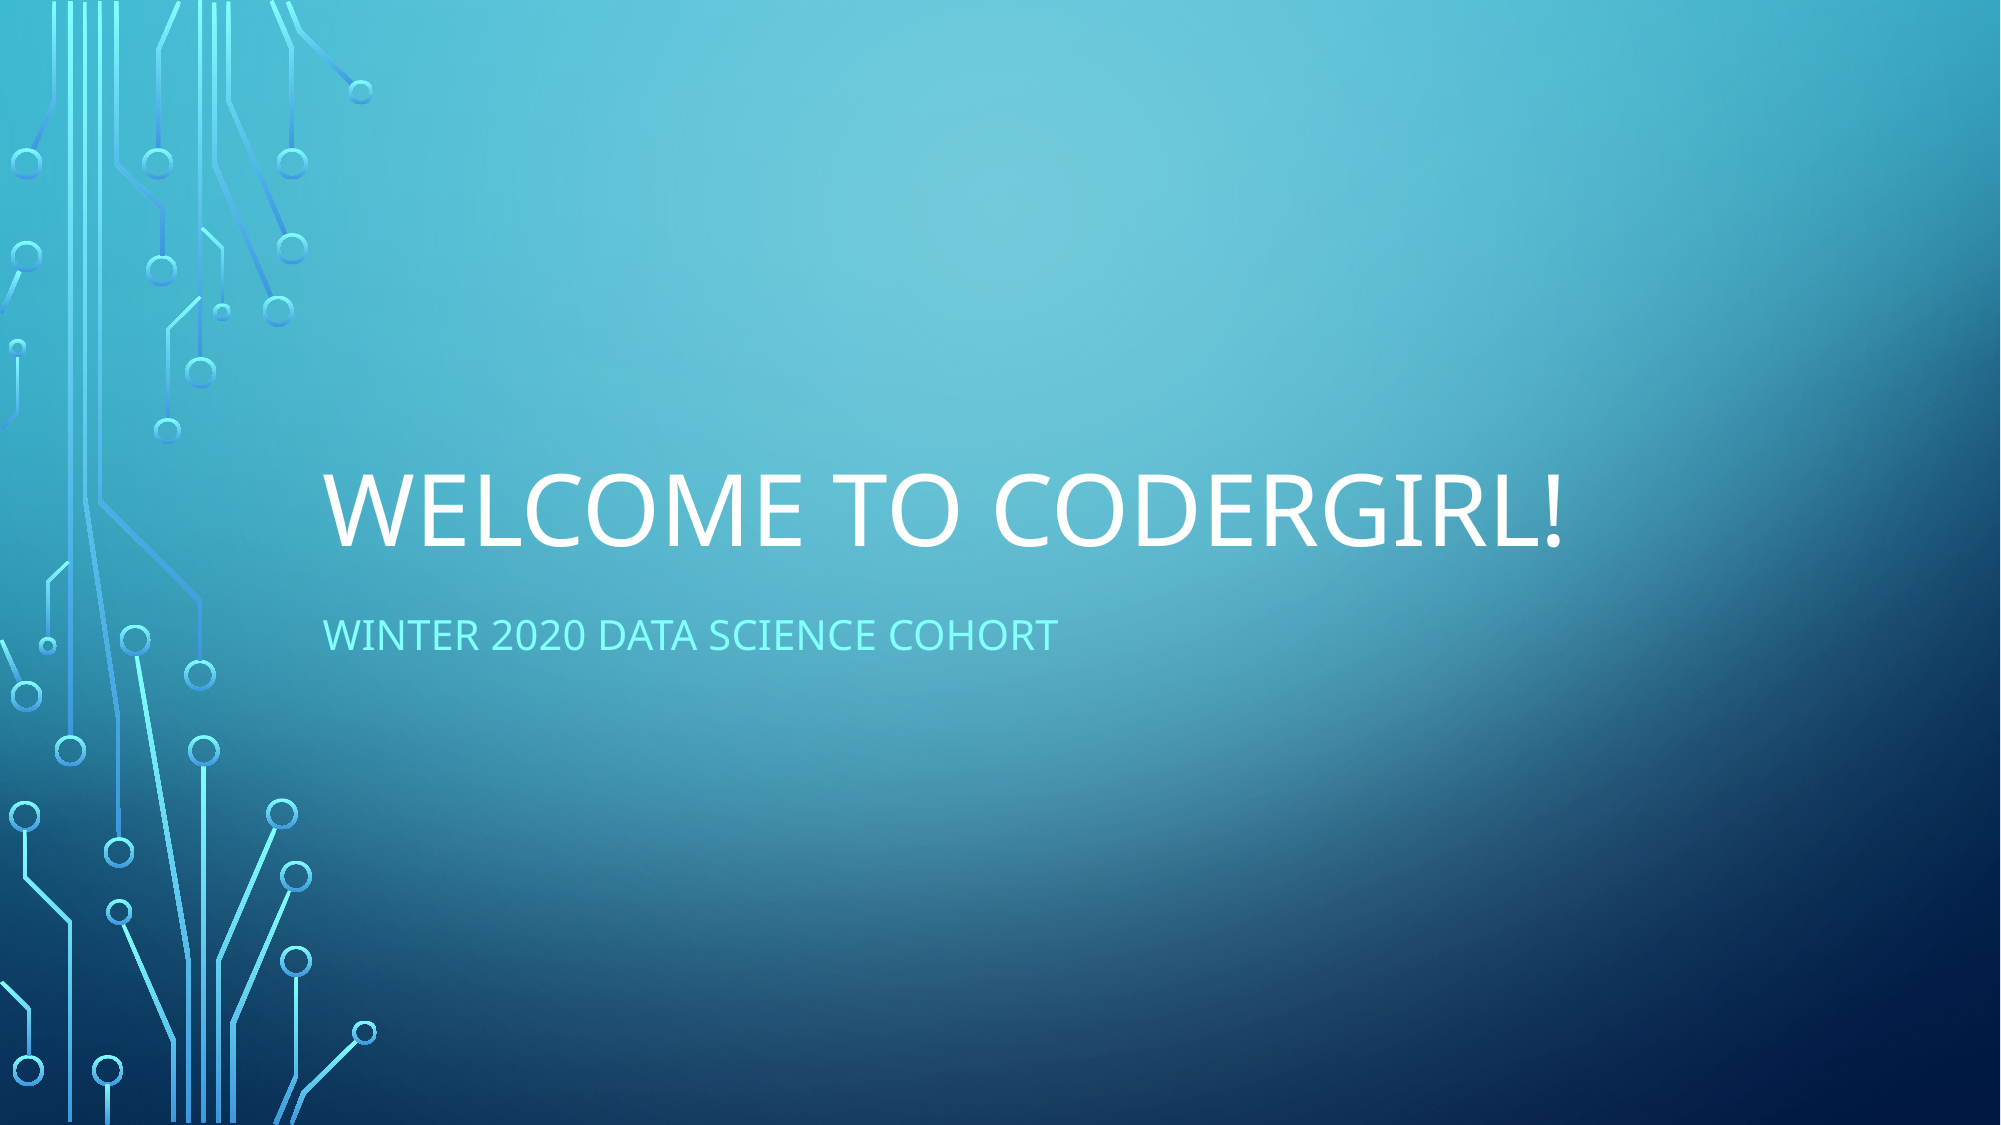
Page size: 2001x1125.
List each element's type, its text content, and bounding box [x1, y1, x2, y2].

title Welcome to CoderGirl! [307, 184, 1750, 576]
subtitle Winter 2020 Data Science Cohort [307, 590, 1750, 863]
